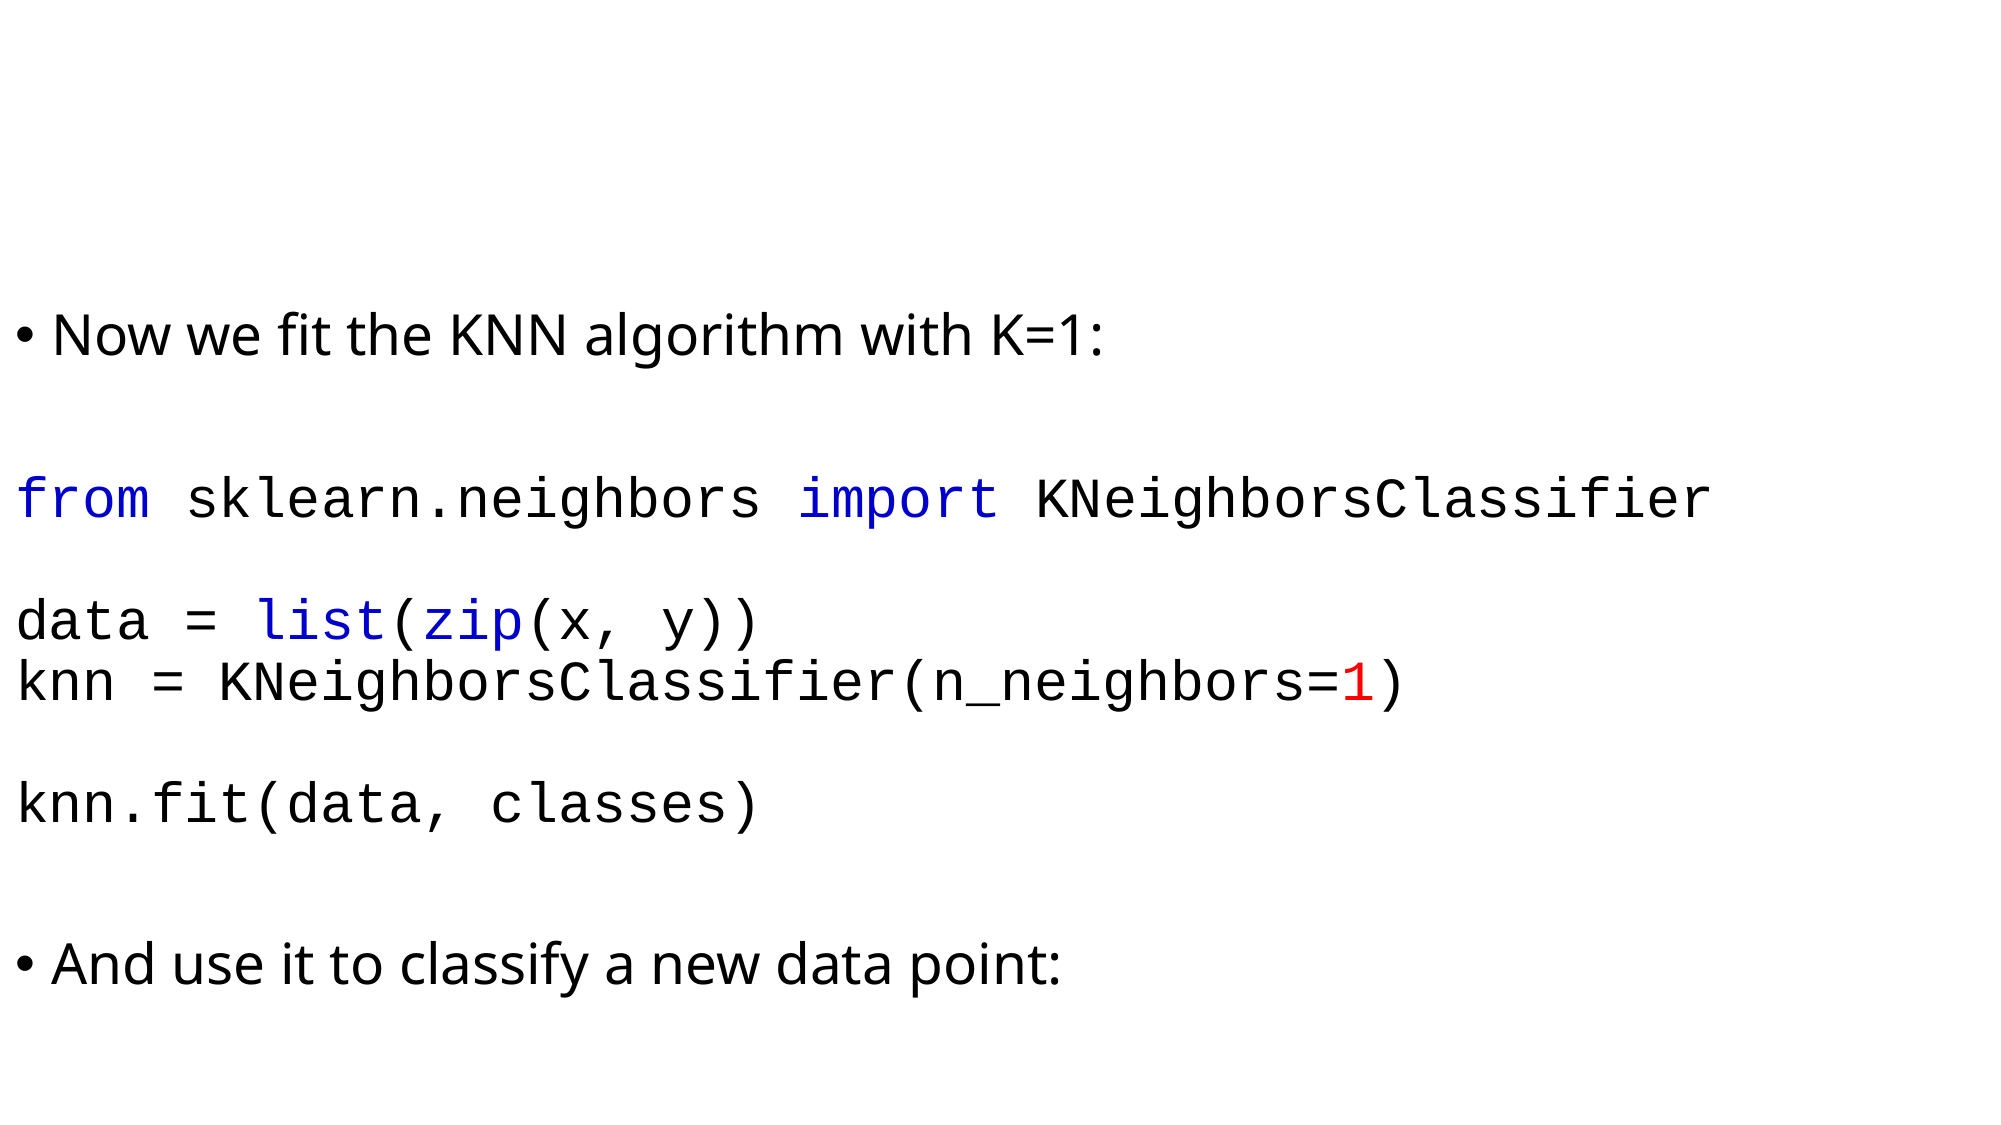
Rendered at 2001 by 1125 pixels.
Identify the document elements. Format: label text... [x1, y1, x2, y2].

list Now we fit the KNN algorithm with K=1: from sklearn.neighbors import KNeighborsClassifier data = list(zip(x, y)) knn = KNeighborsClassifier(n_neighbors=1) knn.fit(data, classes) And use it to classify a new data point: [0, 299, 1863, 1010]
